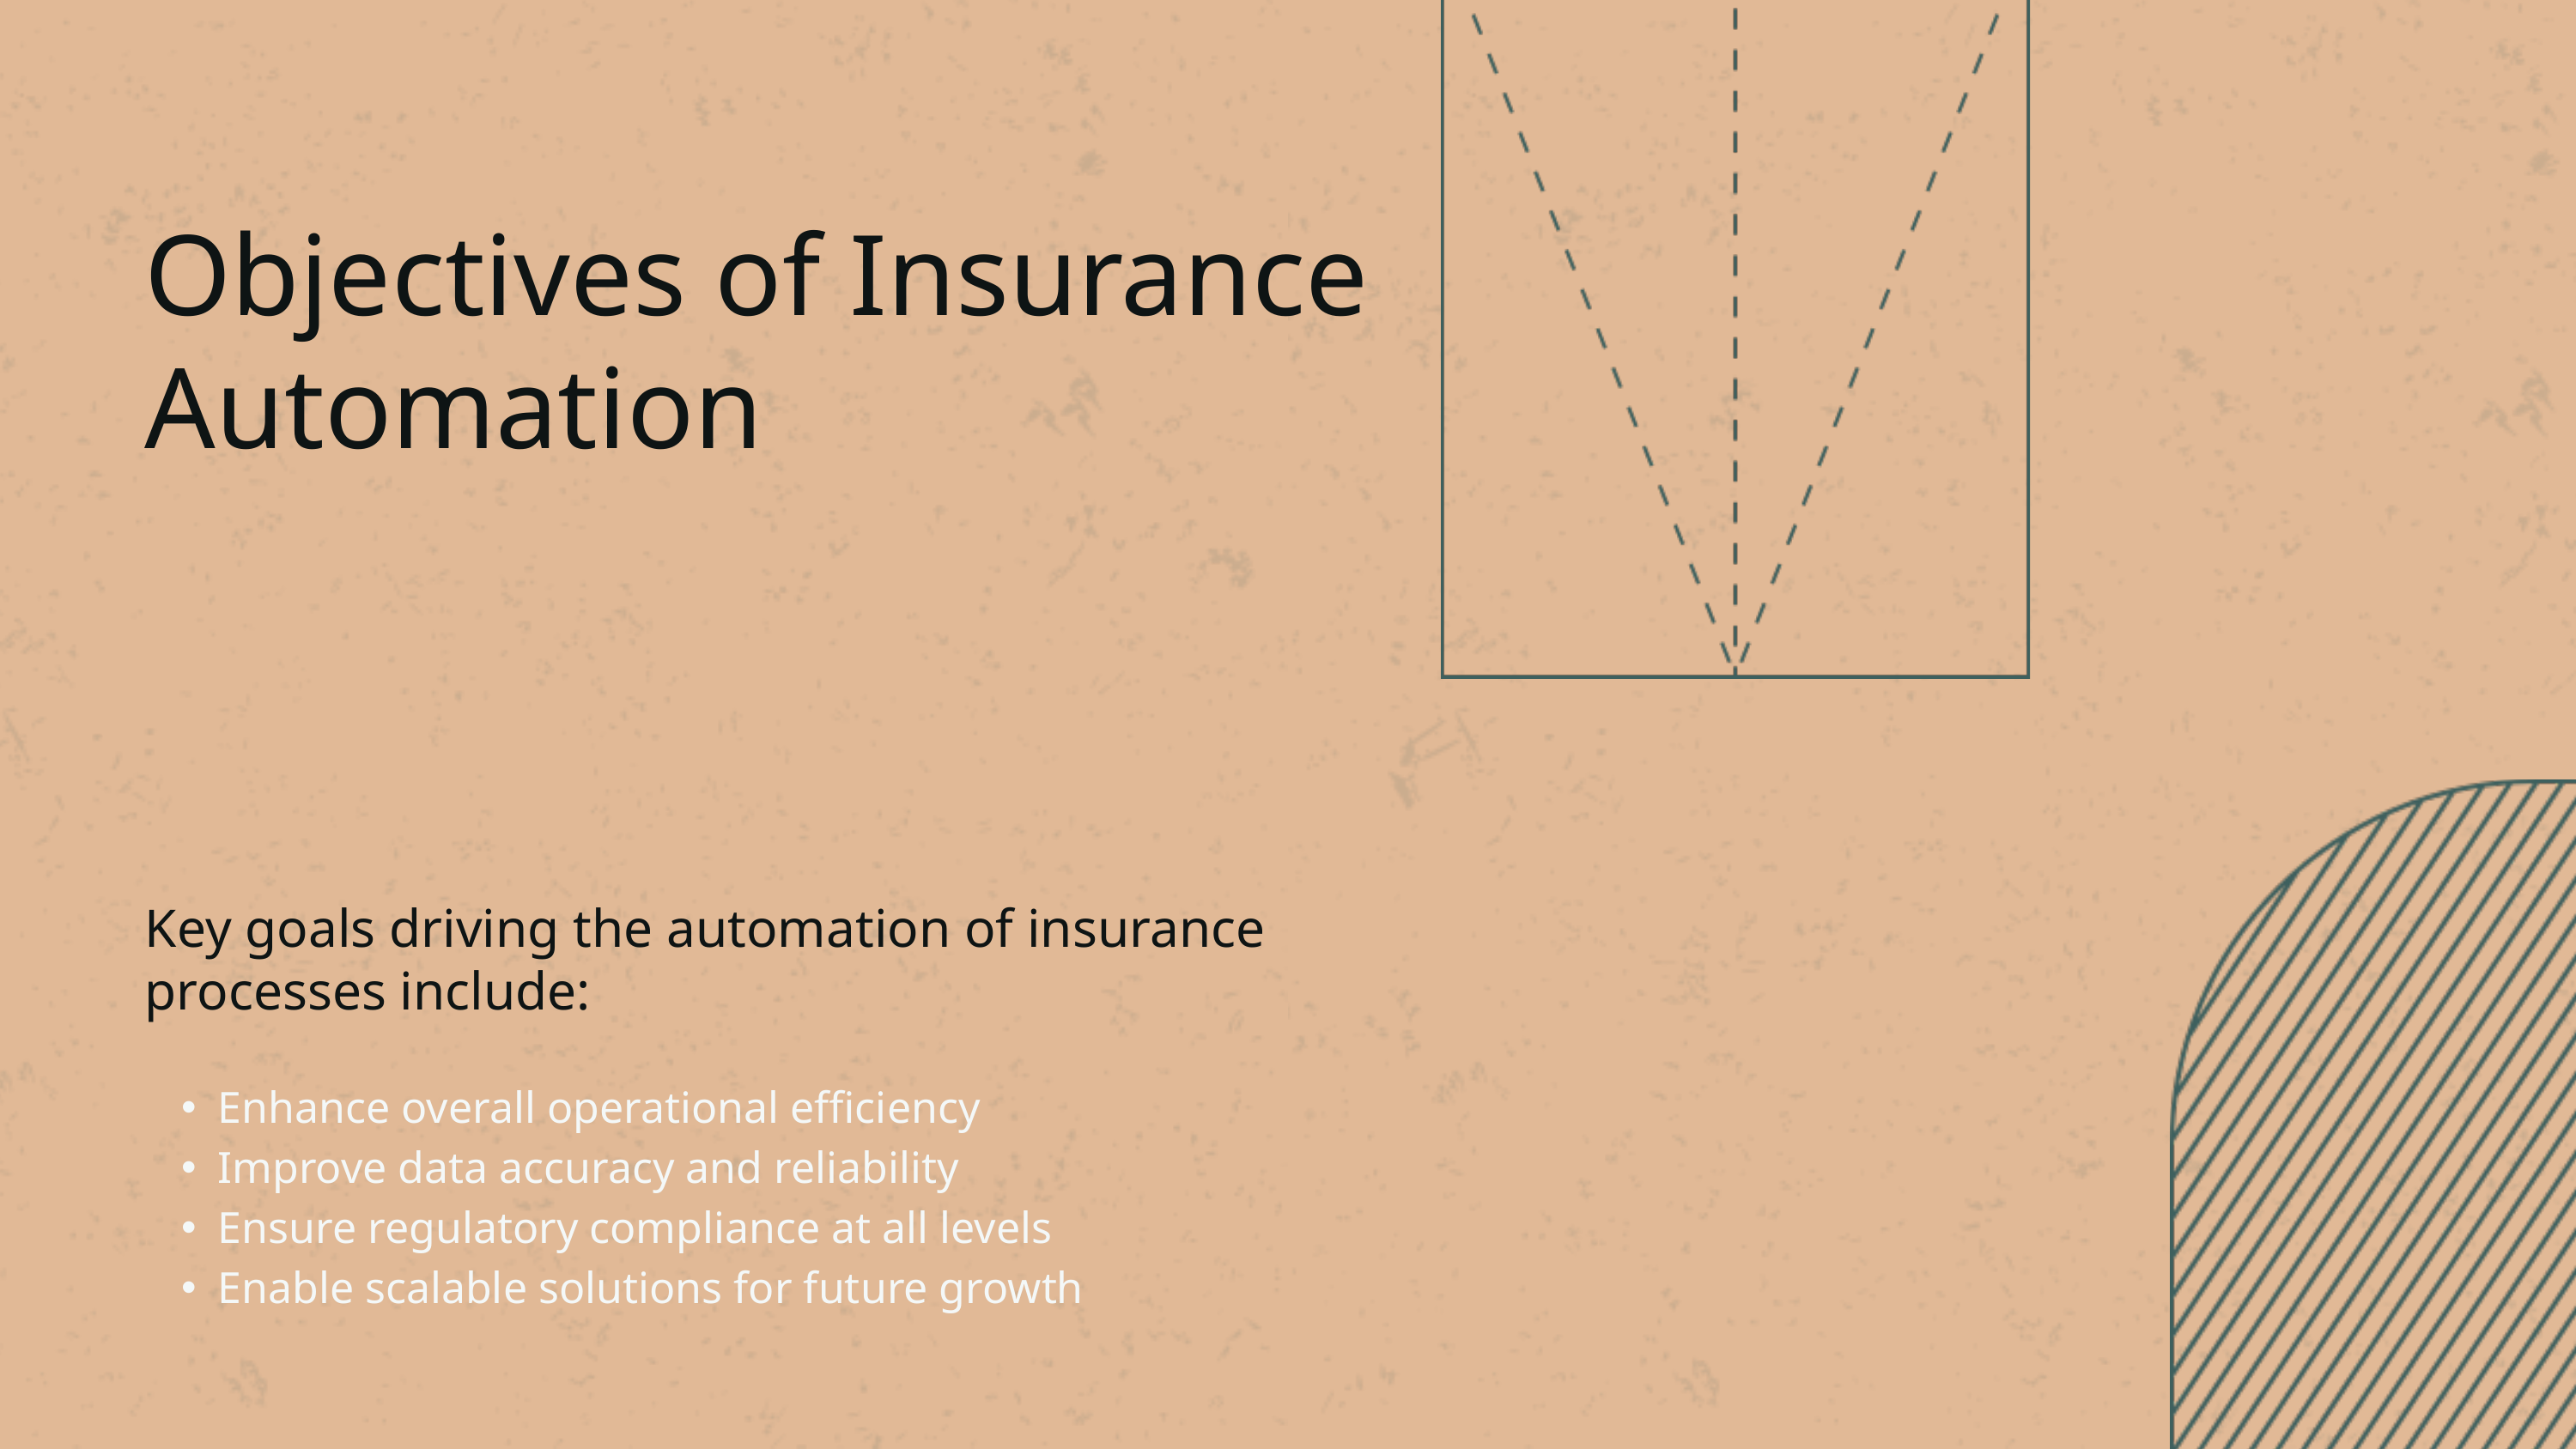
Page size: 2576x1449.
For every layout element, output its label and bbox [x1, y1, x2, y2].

text_box [0, 0, 2576, 1449]
text_box [144, 895, 1377, 1304]
